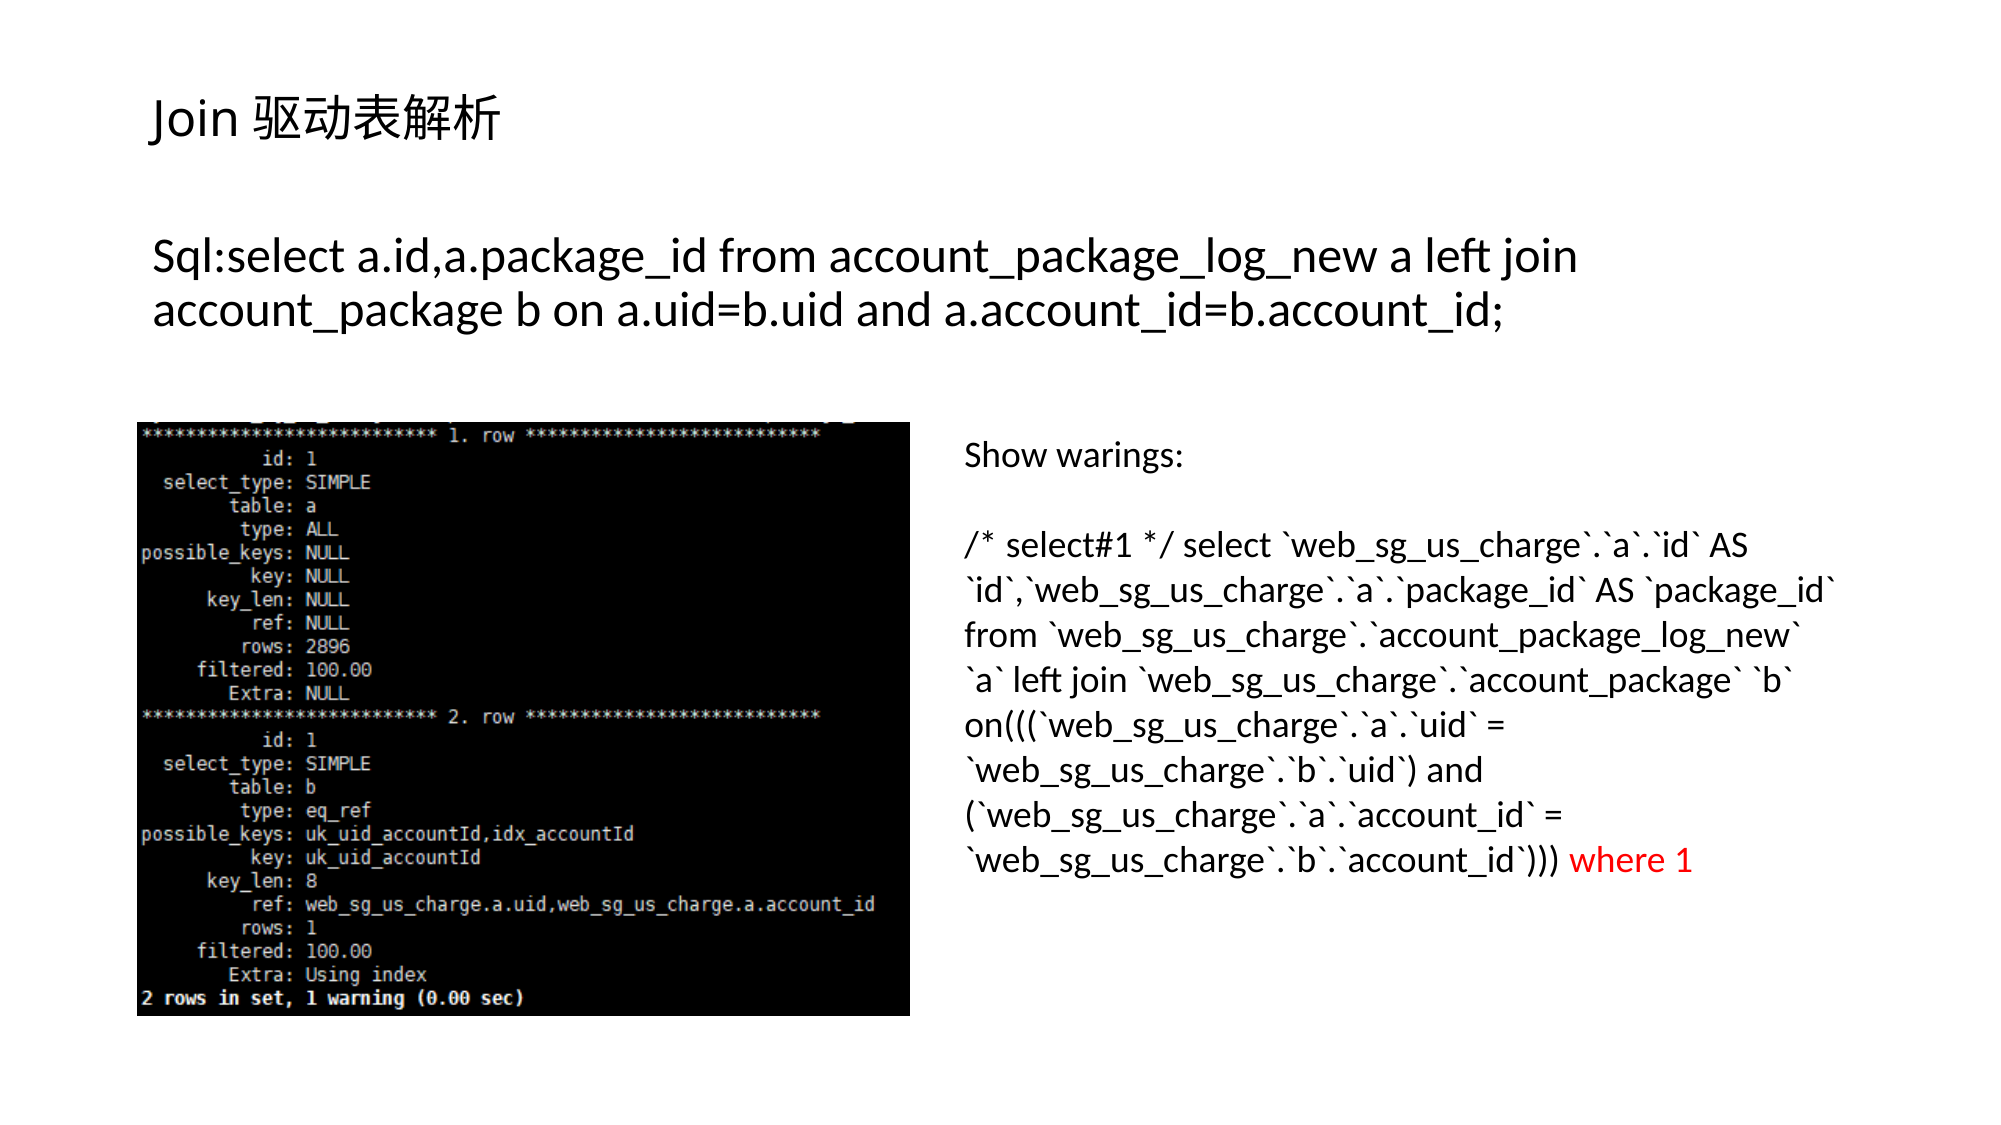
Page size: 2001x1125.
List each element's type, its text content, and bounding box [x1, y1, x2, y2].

text_box Show warings: /* select#1 */ select `web_sg_us_charge`.`a`.`id` AS `id`,`web_sg_us_charge`.`a`.`package_id` AS `package_id` from `web_sg_us_charge`.`account_package_log_new` `a` left join `web_sg_us_charge`.`account_package` `b` on(((`web_sg_us_charge`.`a`.`uid` = `web_sg_us_charge`.`b`.`uid`) and (`web_sg_us_charge`.`a`.`account_id` = `web_sg_us_charge`.`b`.`account_id`))) where 1 [949, 422, 1863, 887]
picture [137, 422, 910, 1016]
list Sql:select a.id,a.package_id from account_package_log_new a left join account_package b on a.uid=b.uid and a.account_id=b.account_id; [137, 221, 1863, 395]
title Join驱动表解析 [137, 59, 1863, 182]
